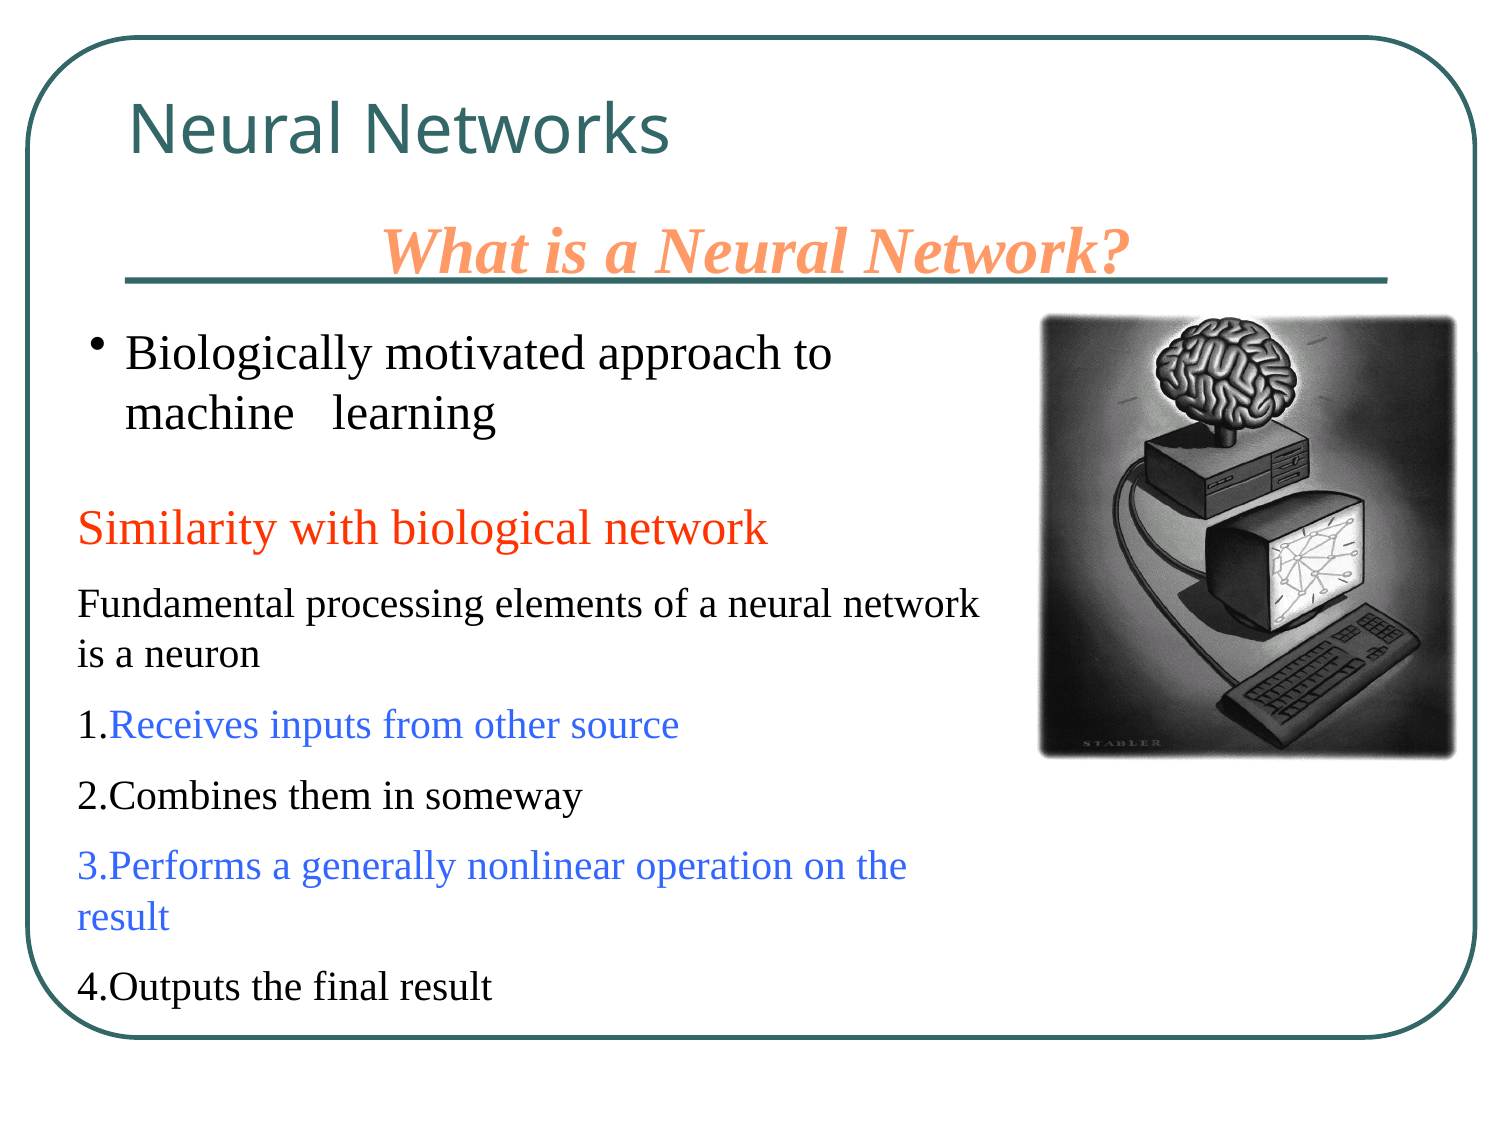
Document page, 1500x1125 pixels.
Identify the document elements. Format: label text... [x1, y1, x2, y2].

title Neural Networks [112, 37, 1387, 175]
text_box What is a Neural Network? [274, 199, 1238, 295]
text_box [74, 312, 1458, 763]
text_box Similarity with biological network Fundamental processing elements of a neural network is a neuron 1.Receives inputs from other source 2.Combines them in someway 3.Performs a generally nonlinear operation on the result 4.Outputs the final result [62, 487, 1025, 1017]
